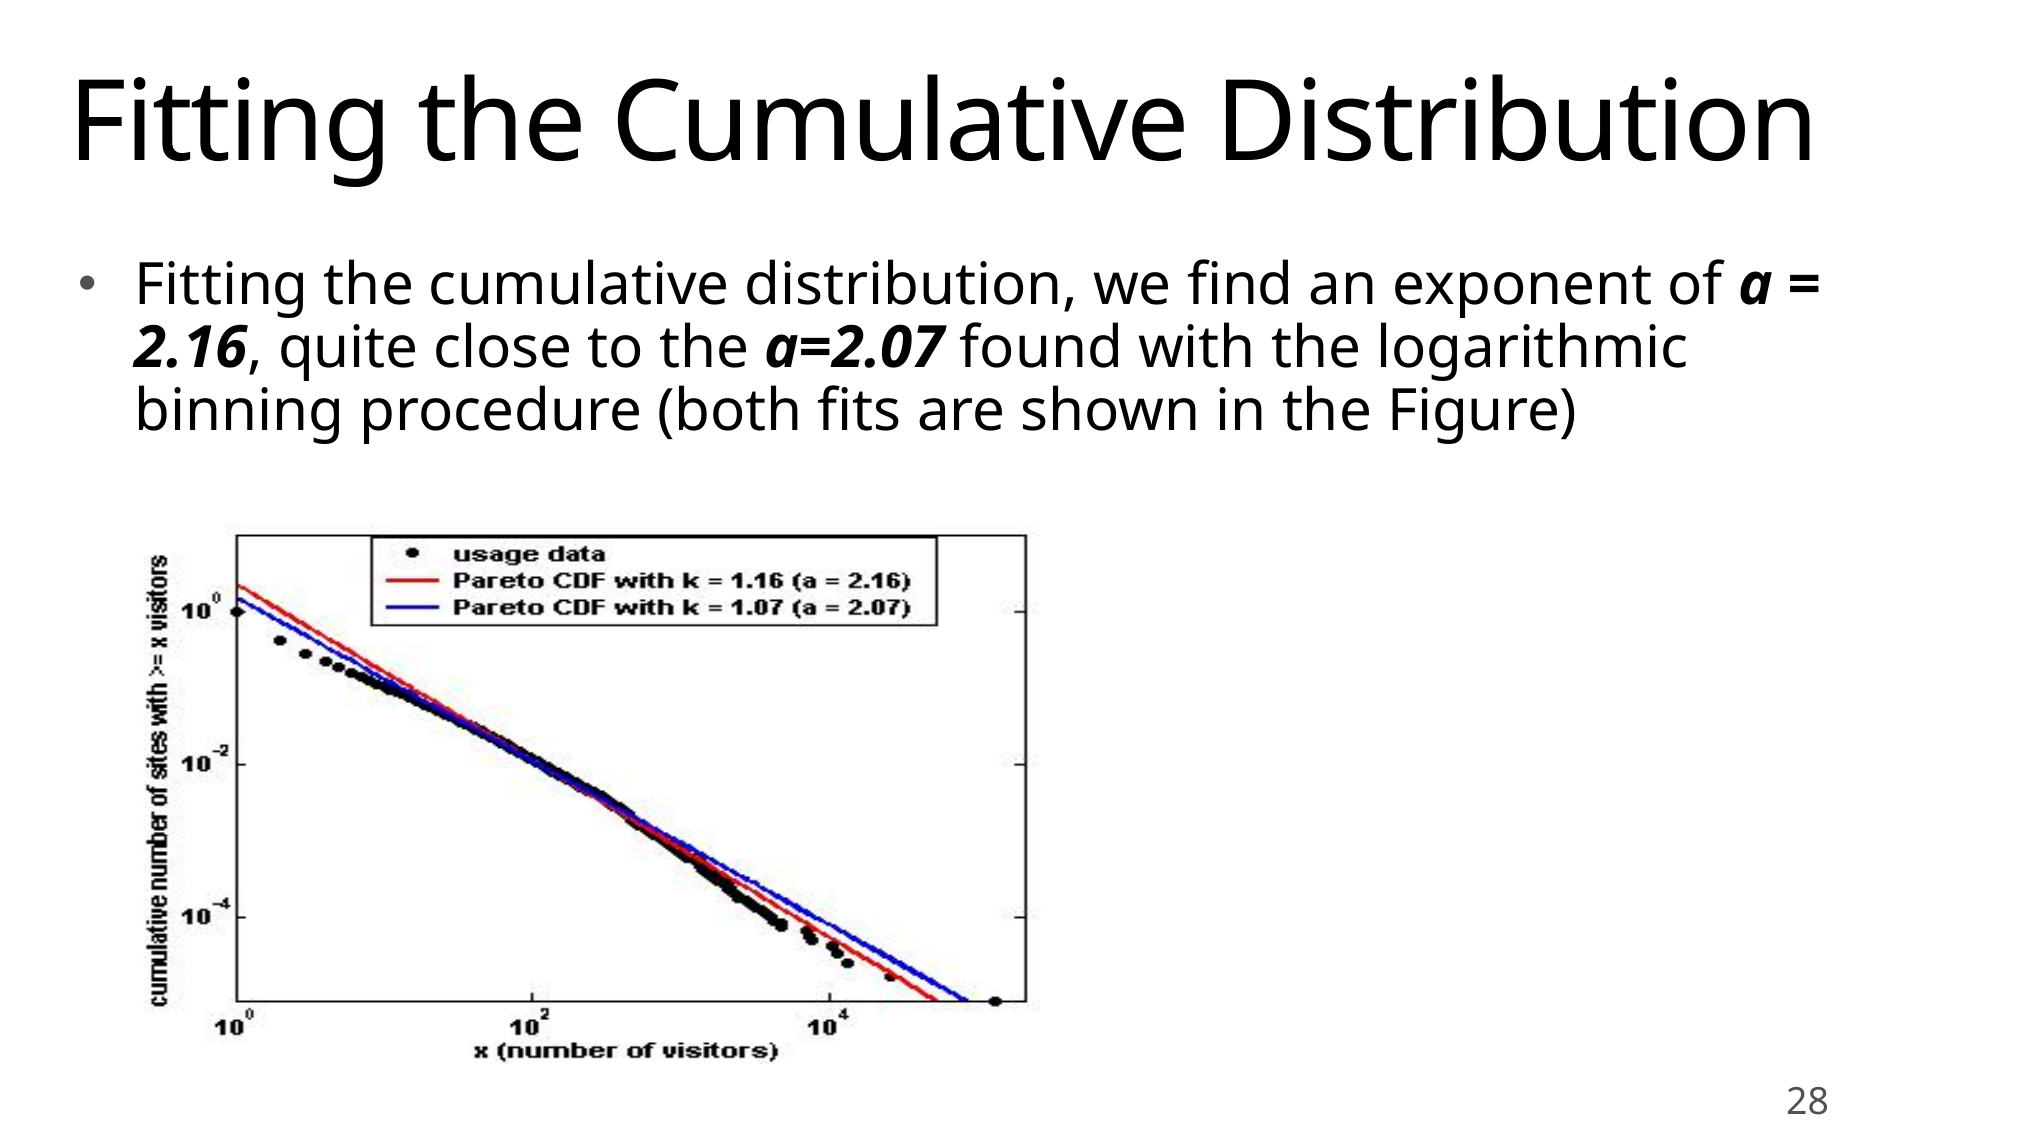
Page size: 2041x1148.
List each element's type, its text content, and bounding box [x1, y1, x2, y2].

list Fitting the cumulative distribution, we find an exponent of a = 2.16, quite close to the a=2.07 found with the logarithmic binning procedure (both fits are shown in the Figure) [60, 245, 1897, 456]
slide_number 28 [1768, 1067, 1939, 1148]
title Fitting the Cumulative Distribution [45, 48, 1996, 200]
picture [104, 493, 1122, 1064]
